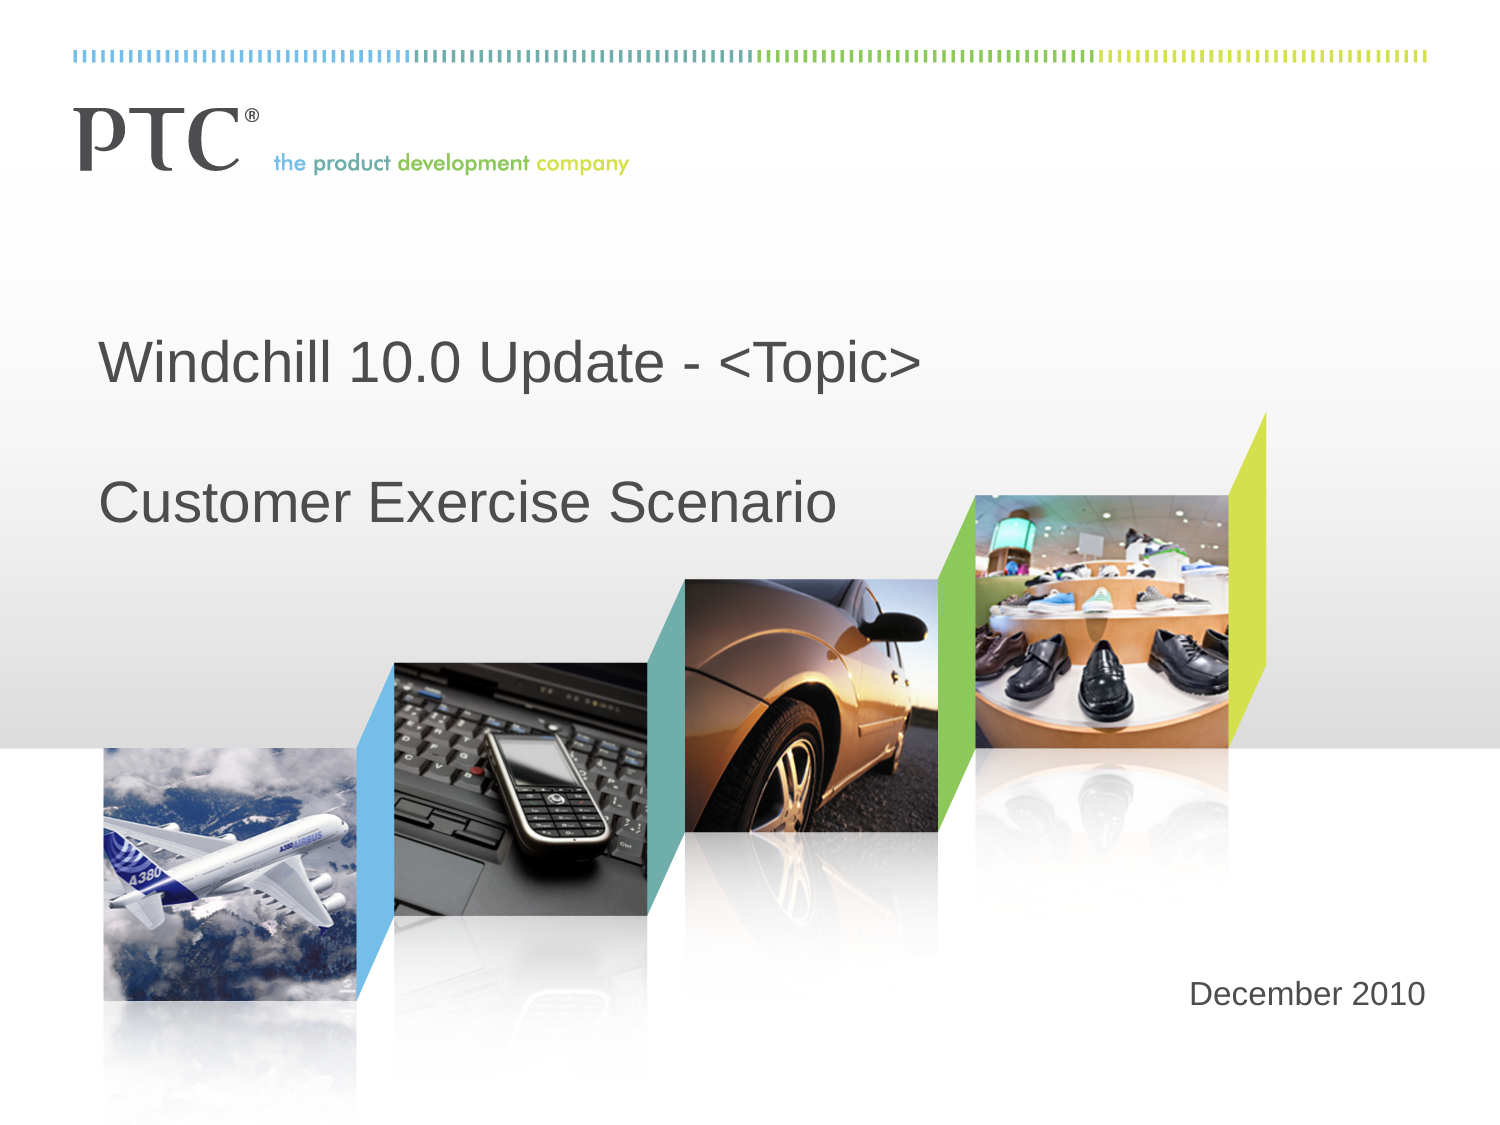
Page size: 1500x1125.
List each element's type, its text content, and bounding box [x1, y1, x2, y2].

picture [0, 0, 1500, 1125]
title Windchill 10.0 Update - <Topic> Customer Exercise Scenario [98, 324, 1391, 537]
subtitle December 2010 [812, 971, 1426, 1013]
